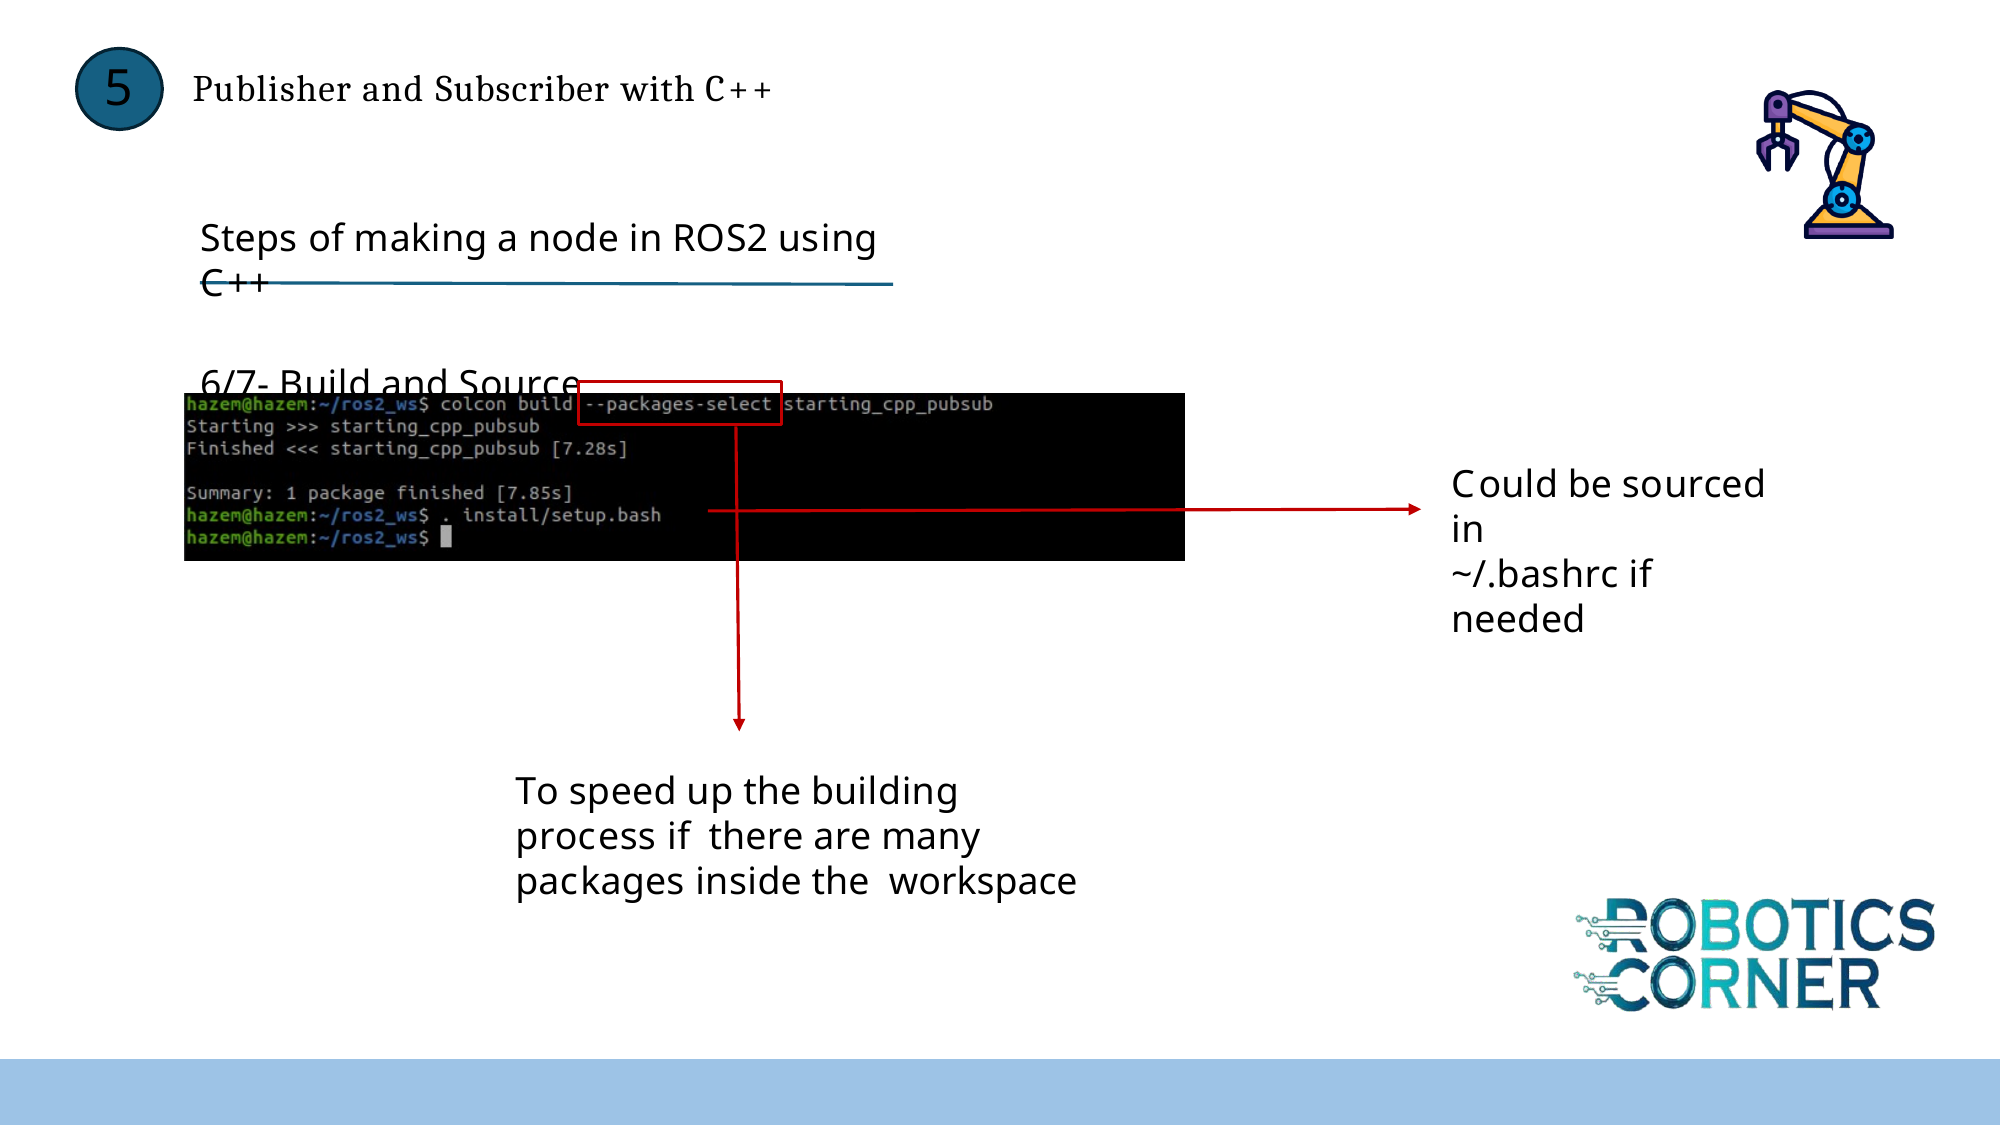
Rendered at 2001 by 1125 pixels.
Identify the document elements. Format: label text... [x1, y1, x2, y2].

title Publisher and Subscriber with C++ [190, 61, 807, 252]
text_box Could be sourced in ~/.bashrc if needed [1449, 457, 1778, 641]
text_box Steps of making a node in ROS2 using C++ 6/7- Build and Source [197, 212, 879, 379]
text_box To speed up the building process if there are many packages inside the workspace [513, 764, 1085, 902]
picture [1756, 90, 1894, 239]
text_box 5 [102, 53, 134, 116]
picture [0, 849, 2000, 1125]
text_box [184, 380, 1422, 732]
